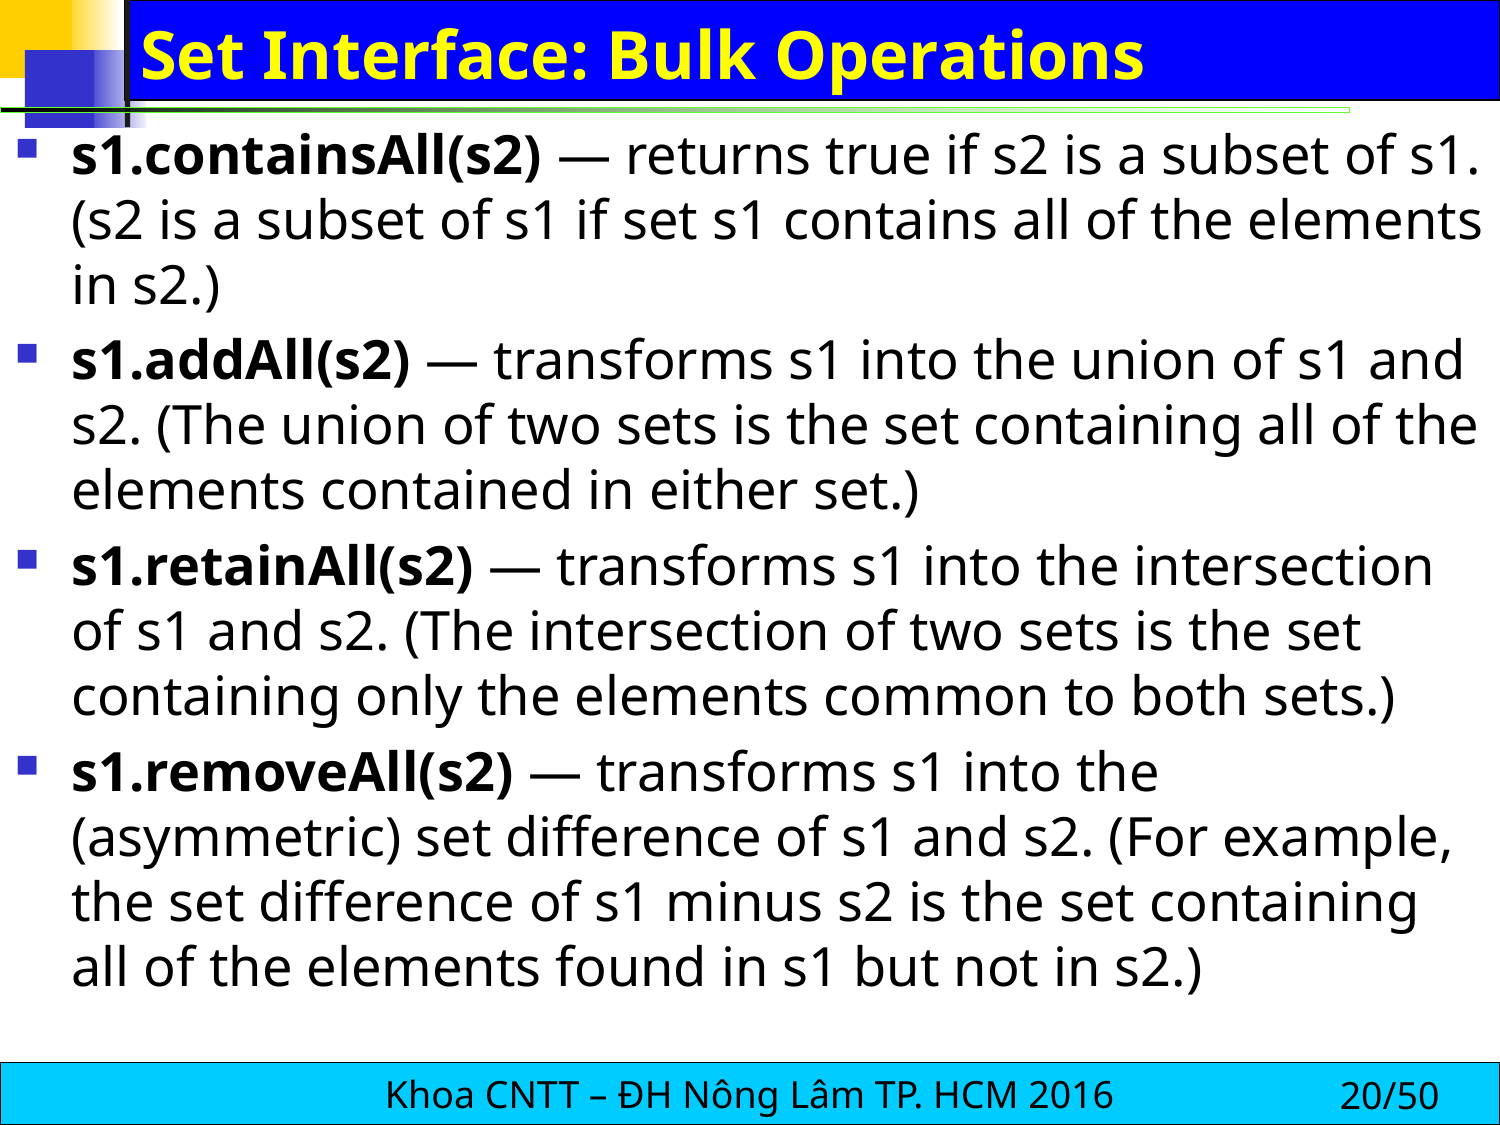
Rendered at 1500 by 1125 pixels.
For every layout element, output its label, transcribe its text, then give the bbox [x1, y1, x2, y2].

list s1.containsAll(s2) — returns true if s2 is a subset of s1. (s2 is a subset of s1 if set s1 contains all of the elements in s2.) s1.addAll(s2) — transforms s1 into the union of s1 and s2. (The union of two sets is the set containing all of the elements contained in either set.) s1.retainAll(s2) — transforms s1 into the intersection of s1 and s2. (The intersection of two sets is the set containing only the elements common to both sets.) s1.removeAll(s2) — transforms s1 into the (asymmetric) set difference of s1 and s2. (For example, the set difference of s1 minus s2 is the set containing all of the elements found in s1 but not in s2.) [0, 112, 1500, 1051]
title Set Interface: Bulk Operations [124, 12, 1467, 101]
